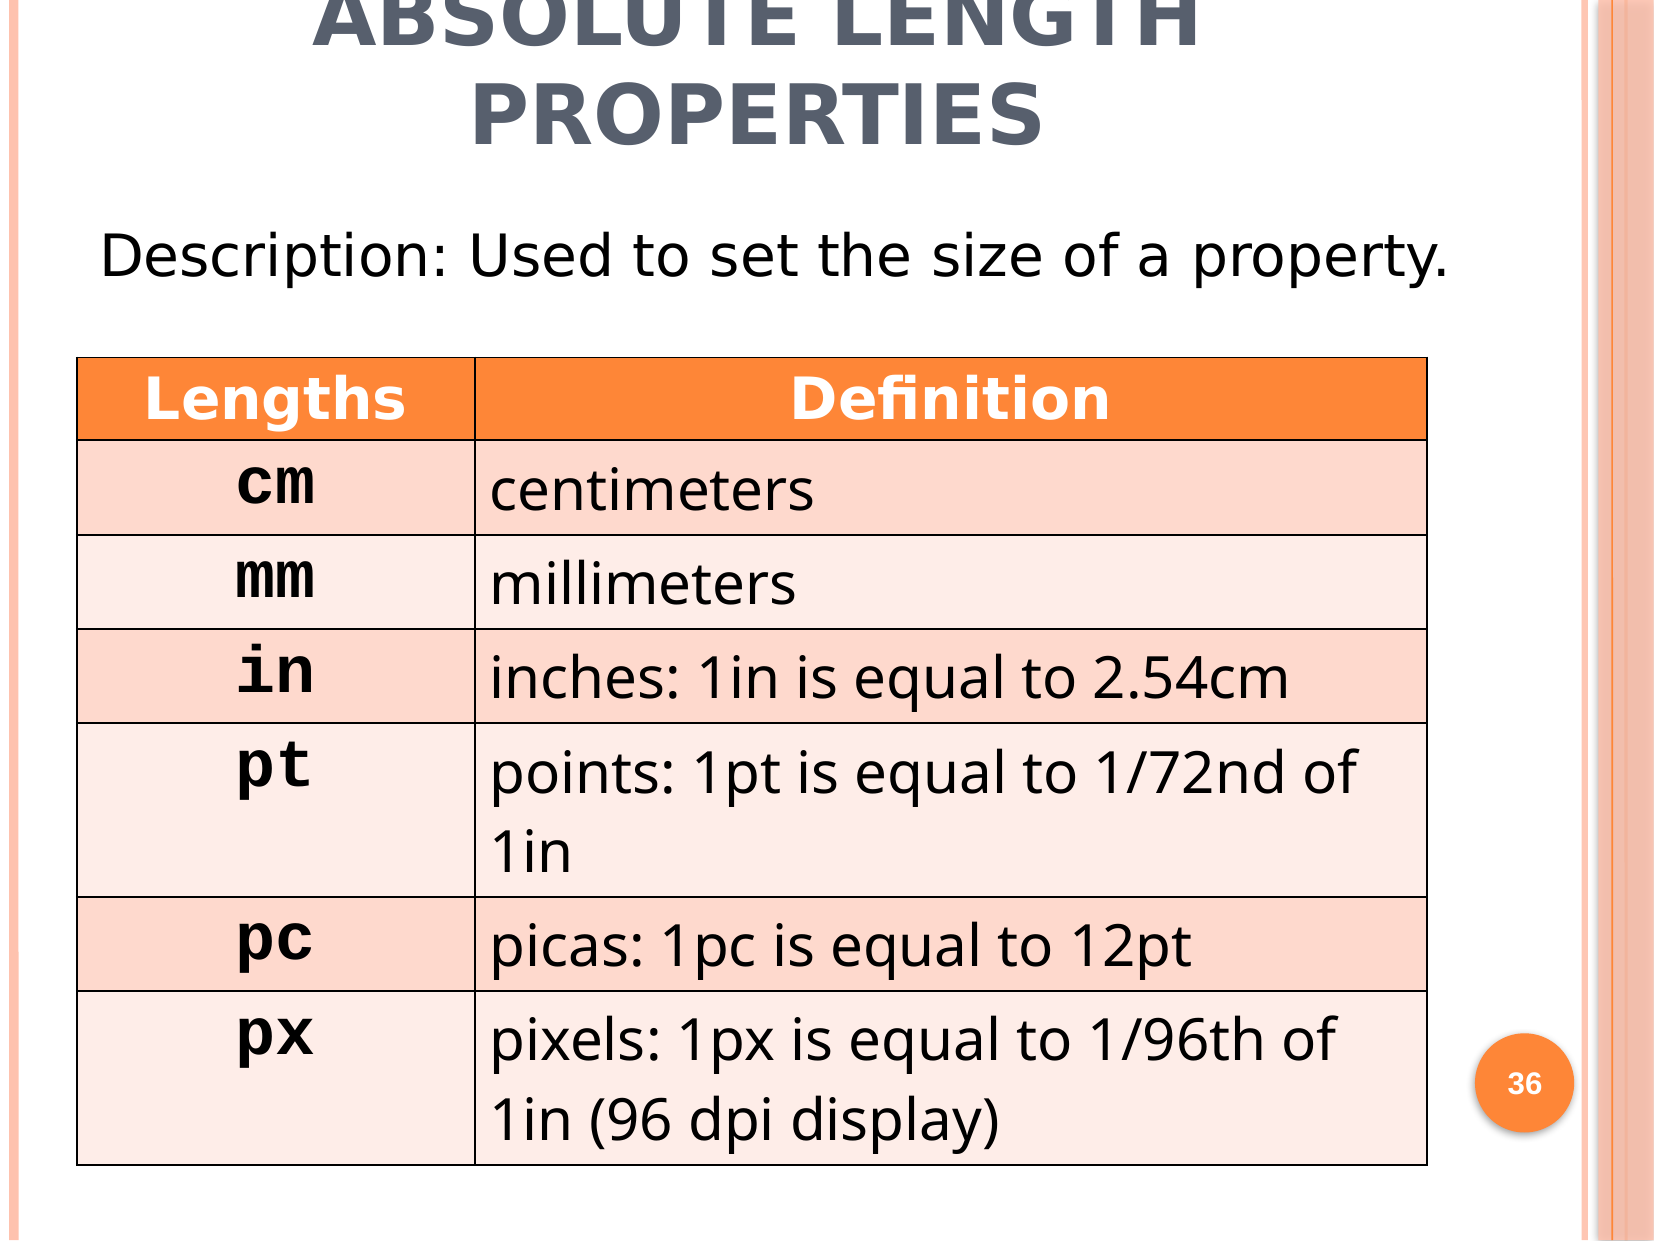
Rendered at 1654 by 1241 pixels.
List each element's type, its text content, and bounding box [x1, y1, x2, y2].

table_cell cm [78, 441, 474, 534]
table_cell picas: 1pc is equal to 12pt [476, 898, 1426, 990]
table_cell pt [78, 724, 474, 896]
table_cell pc [78, 898, 474, 990]
table_cell points: 1pt is equal to 1/72nd of 1in [476, 724, 1426, 896]
table_cell centimeters [476, 441, 1426, 534]
table_header Definition [476, 358, 1426, 439]
title Absolute Length Properties [82, 49, 1434, 170]
table_cell millimeters [476, 536, 1426, 628]
table_cell pixels: 1px is equal to 1/96th of 1in (96 dpi display) [476, 992, 1426, 1164]
table_header Lengths [78, 358, 474, 439]
table_cell mm [78, 536, 474, 628]
table_cell inches: 1in is equal to 2.54cm [476, 630, 1426, 722]
table_cell px [78, 992, 474, 1164]
table_cell in [78, 630, 474, 722]
list Description: Used to set the size of a property. [82, 219, 1552, 346]
slide_number 36 [1470, 1037, 1581, 1131]
